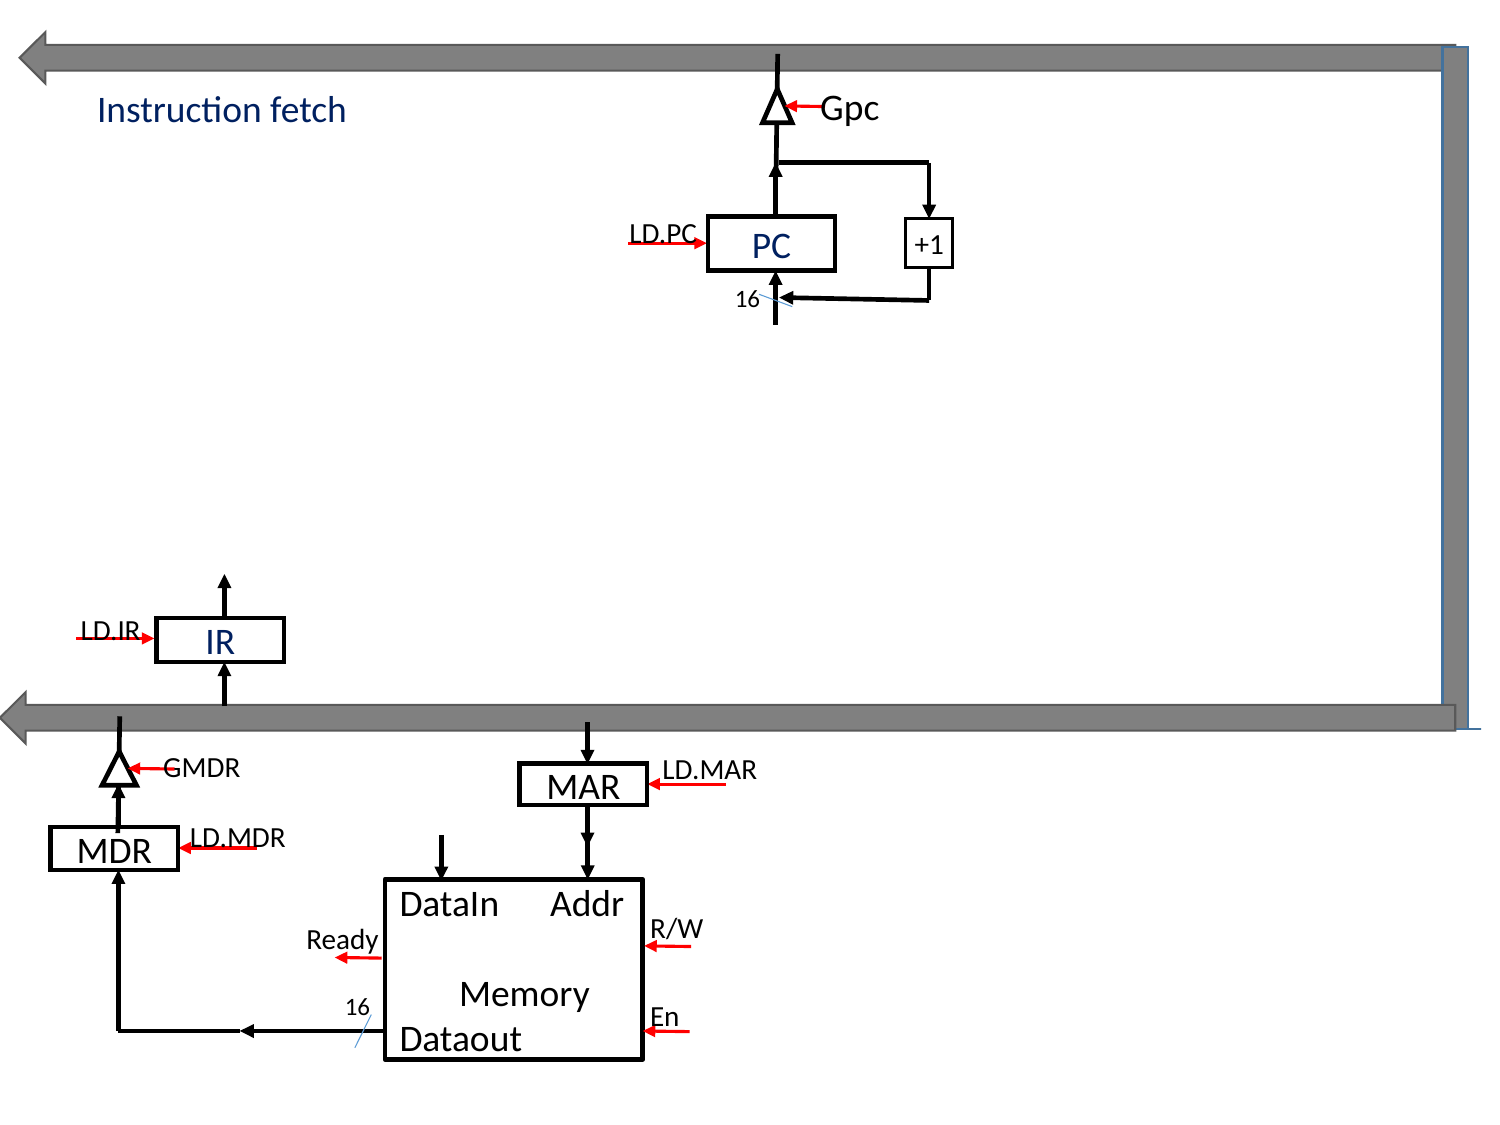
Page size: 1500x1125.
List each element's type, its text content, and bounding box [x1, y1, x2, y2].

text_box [102, 716, 175, 834]
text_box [65, 573, 284, 707]
text_box Gpc [825, 75, 895, 136]
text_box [354, 1014, 372, 1048]
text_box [519, 722, 773, 847]
text_box +1 [905, 218, 954, 269]
text_box [18, 29, 1457, 87]
text_box DataIn Addr Memory Dataout [384, 879, 643, 1060]
text_box Instruction fetch [82, 78, 363, 138]
text_box 16 [330, 982, 397, 1028]
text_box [762, 53, 825, 171]
text_box [1441, 46, 1482, 730]
text_box Ready [291, 912, 394, 963]
text_box R/W [635, 902, 719, 952]
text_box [779, 297, 930, 301]
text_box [769, 283, 782, 318]
text_box [0, 689, 1457, 747]
text_box GMDR [175, 740, 256, 784]
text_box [50, 784, 302, 913]
text_box En [635, 990, 695, 1040]
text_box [613, 162, 836, 325]
